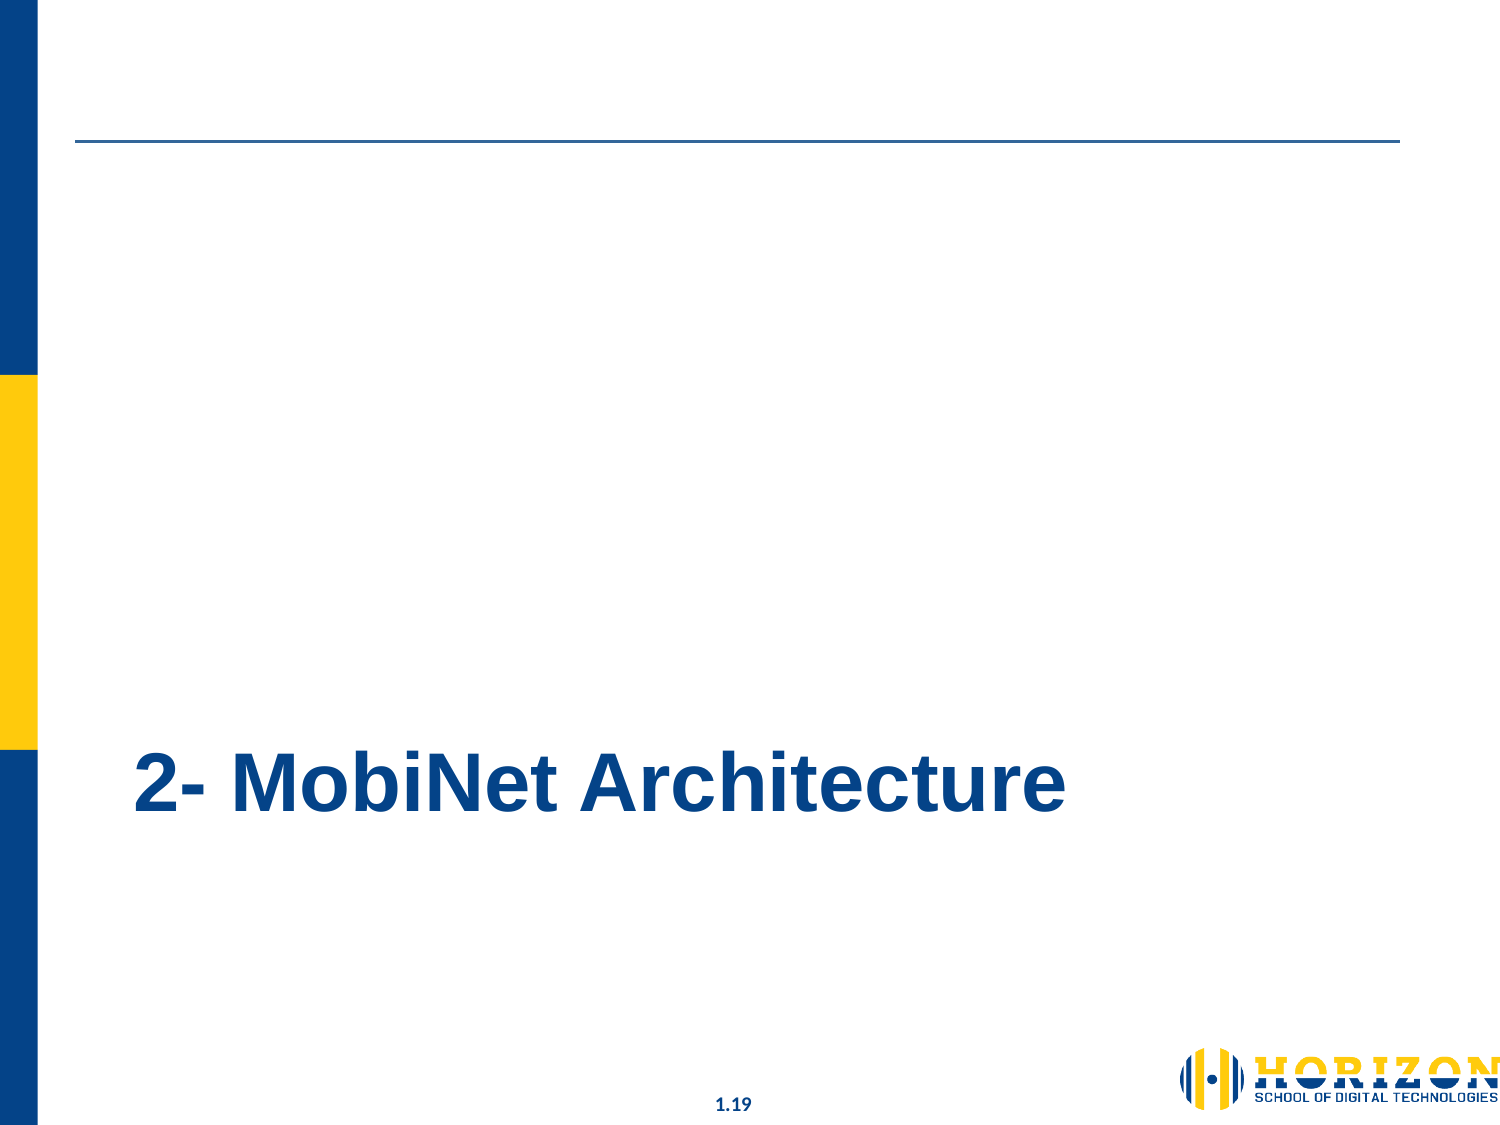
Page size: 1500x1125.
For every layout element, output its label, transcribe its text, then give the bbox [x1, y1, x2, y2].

title 2- MobiNet Architecture [131, 726, 1271, 917]
slide_number 1.‹#› [712, 1089, 764, 1125]
picture [1180, 1048, 1500, 1110]
